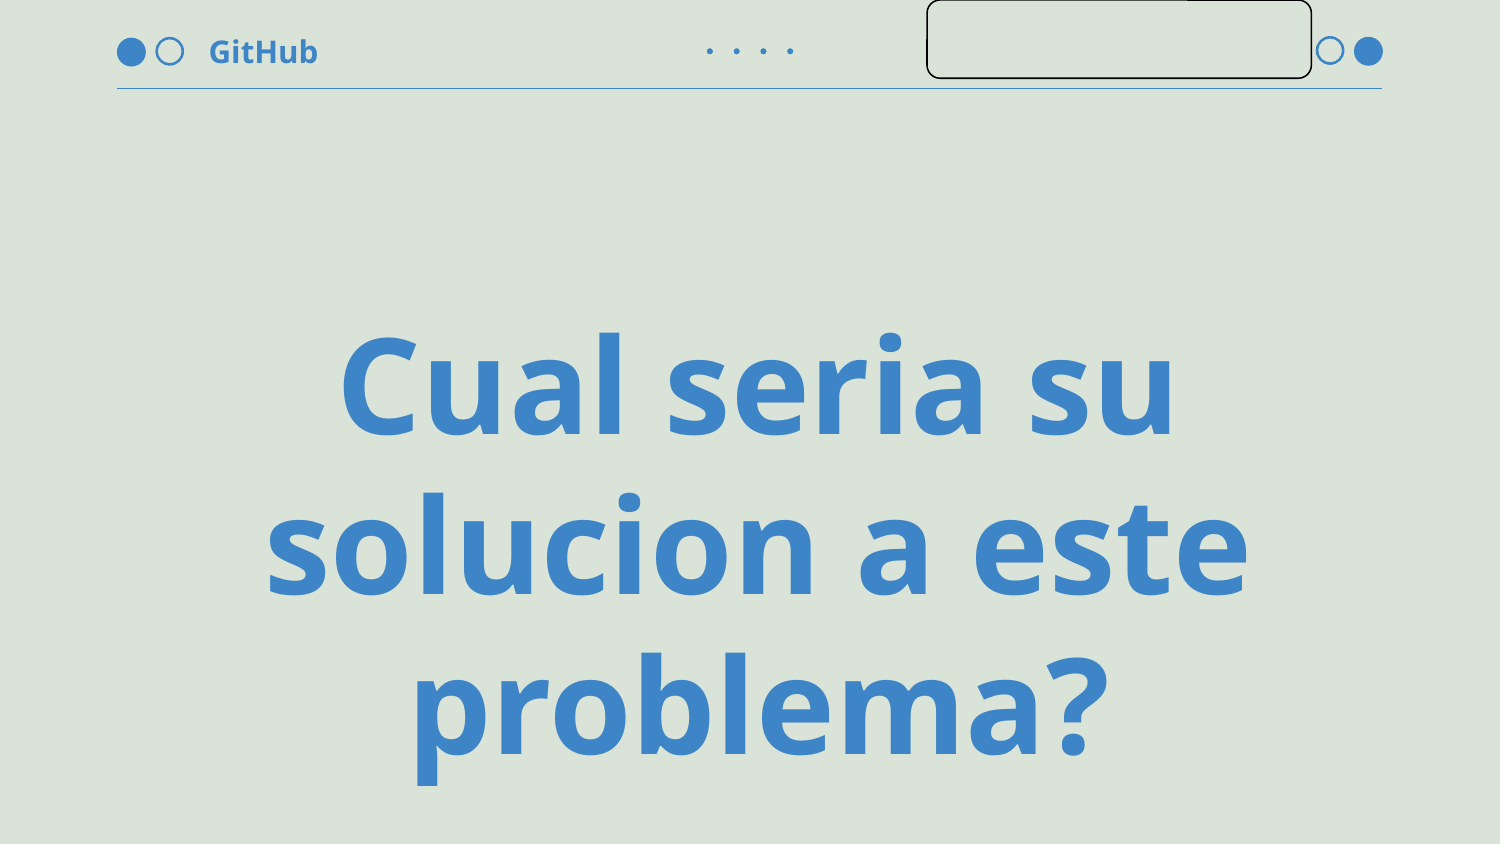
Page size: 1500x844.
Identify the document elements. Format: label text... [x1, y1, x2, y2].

text_box [926, 0, 1312, 79]
title Cual seria su solucion a este problema? [78, 285, 1439, 527]
